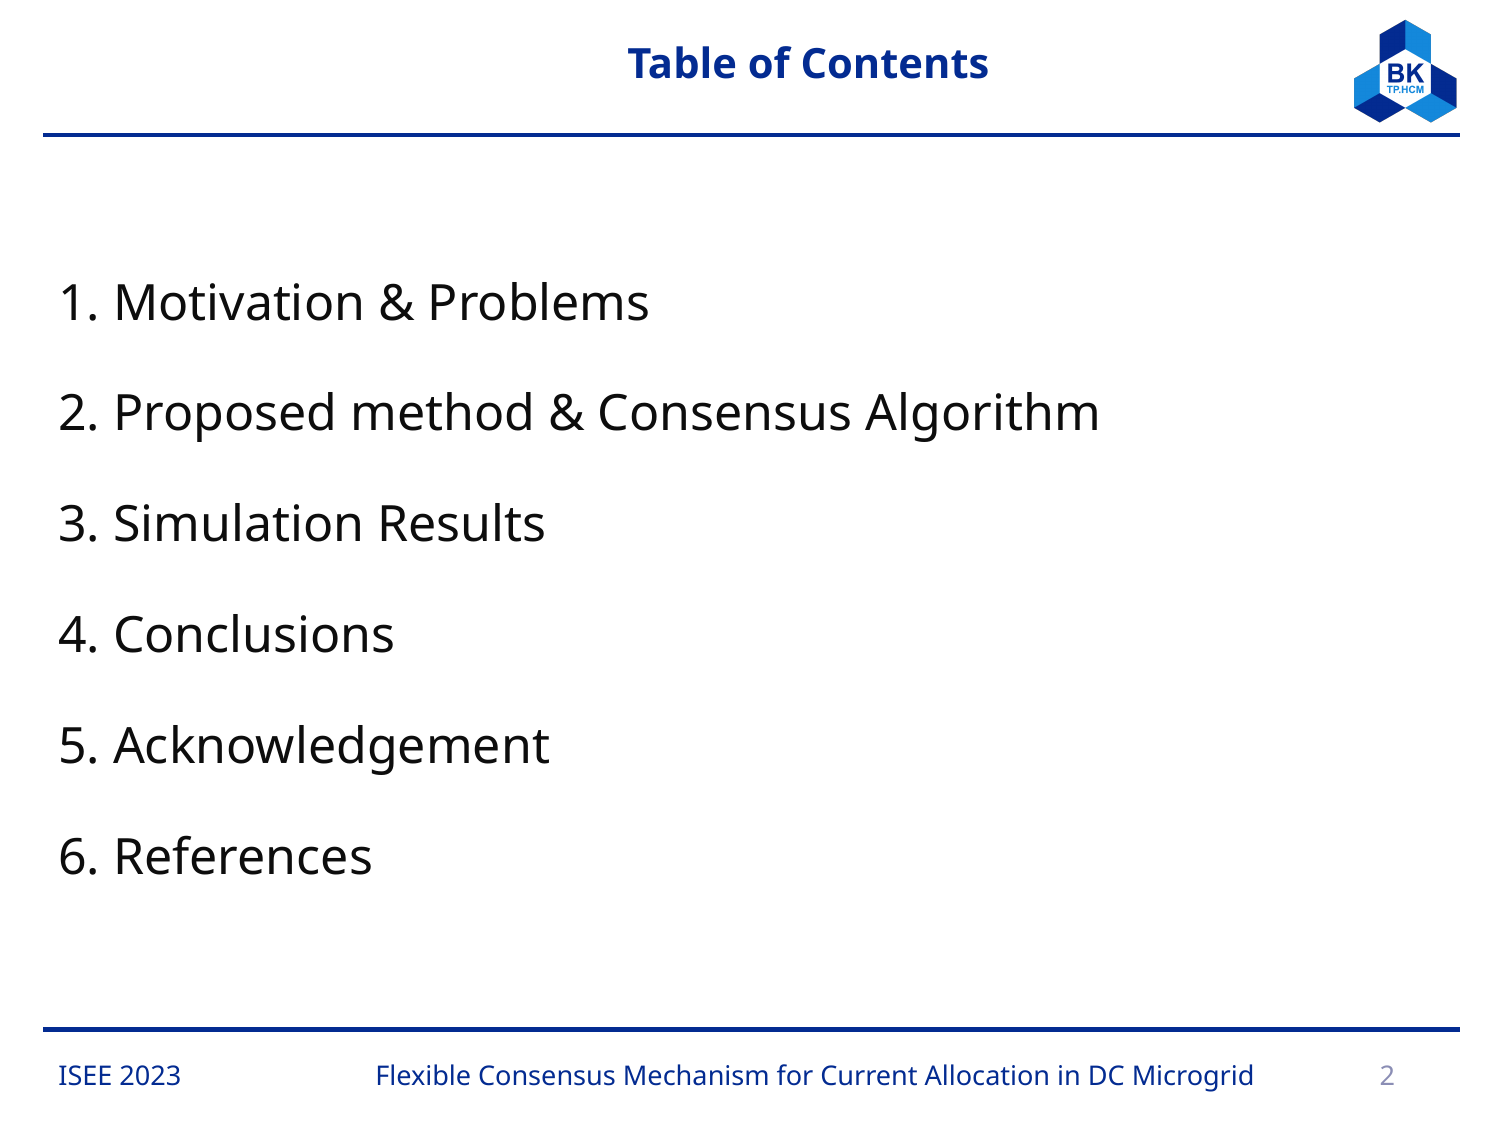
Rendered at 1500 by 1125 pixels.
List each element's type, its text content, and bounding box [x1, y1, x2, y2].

text_box 1. Motivation & Problems 2. Proposed method & Consensus Algorithm 3. Simulation Results 4. Conclusions 5. Acknowledgement 6. References [43, 232, 1409, 915]
list Flexible Consensus Mechanism for Current Allocation in DC Microgrid [323, 1050, 1307, 1103]
title Table of Contents [612, 33, 1064, 97]
picture [1354, 19, 1457, 123]
list ISEE 2023 [43, 1050, 307, 1103]
slide_number 2 [1337, 1051, 1410, 1102]
